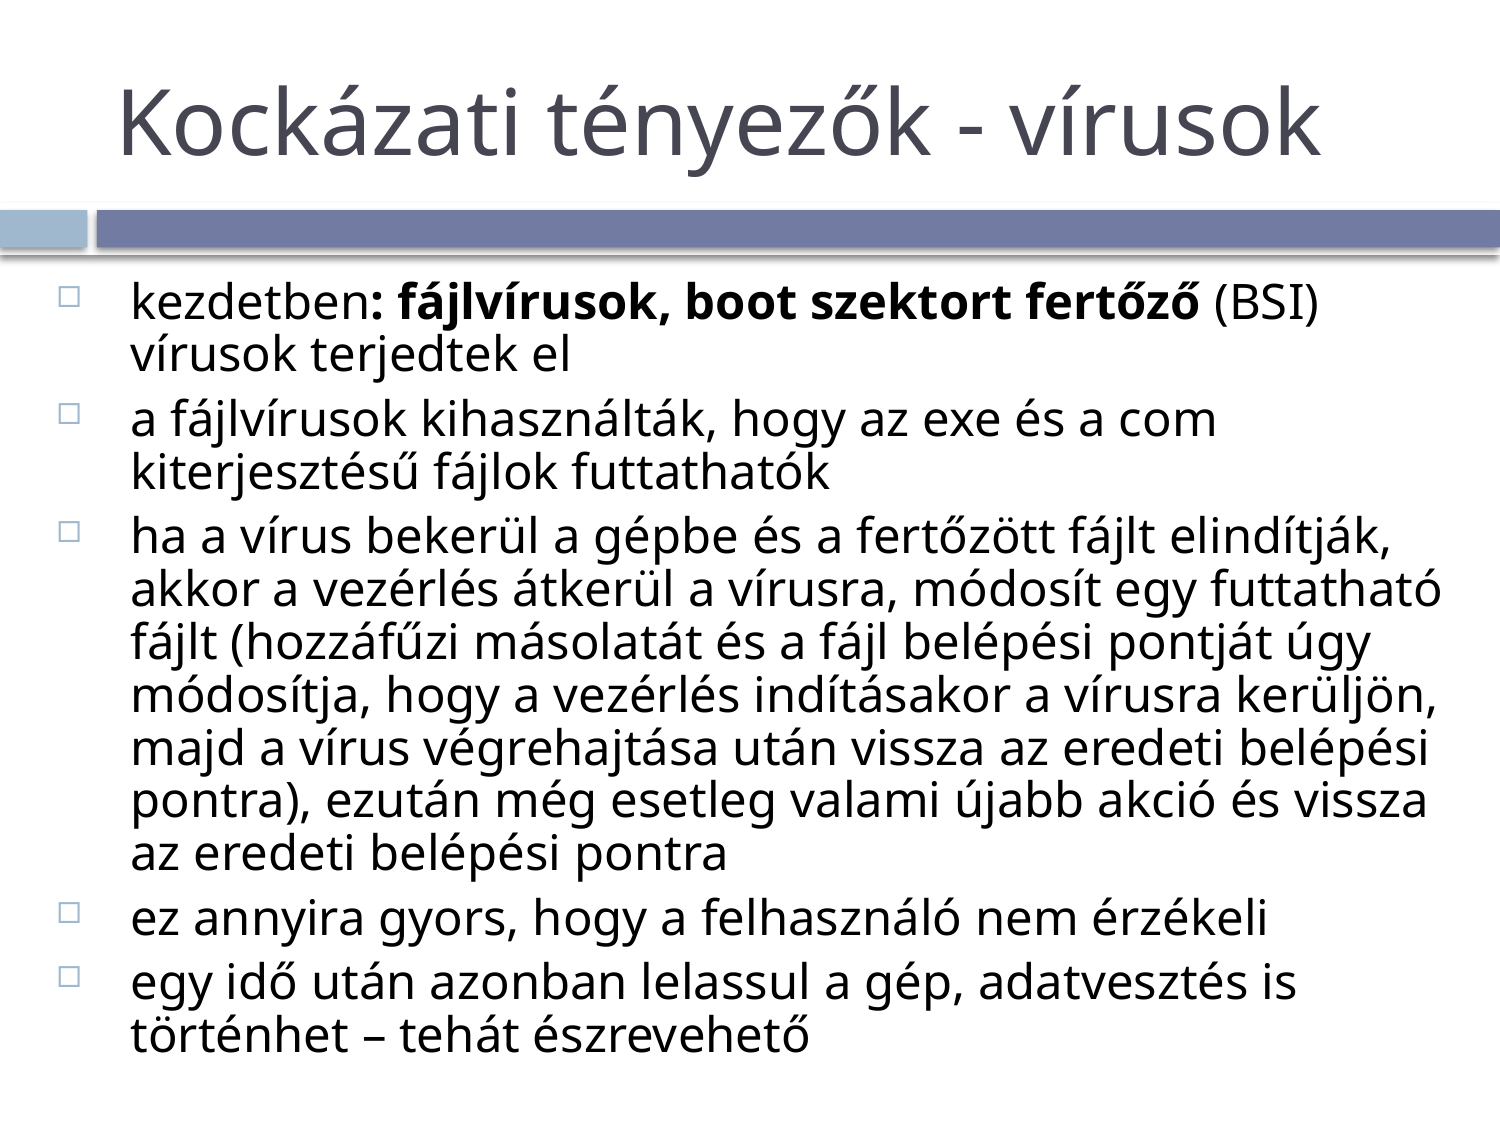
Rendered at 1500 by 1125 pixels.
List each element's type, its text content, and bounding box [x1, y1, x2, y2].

list kezdetben: fájlvírusok, boot szektort fertőző (BSI) vírusok terjedtek el a fájlvírusok kihasználták, hogy az exe és a com kiterjesztésű fájlok futtathatók ha a vírus bekerül a gépbe és a fertőzött fájlt elindítják, akkor a vezérlés átkerül a vírusra, módosít egy futtatható fájlt (hozzáfűzi másolatát és a fájl belépési pontját úgy módosítja, hogy a vezérlés indításakor a vírusra kerüljön, majd a vírus végrehajtása után vissza az eredeti belépési pontra), ezután még esetleg valami újabb akció és vissza az eredeti belépési pontra ez annyira gyors, hogy a felhasználó nem érzékeli egy idő után azonban lelassul a gép, adatvesztés is történhet – tehát észrevehető [35, 269, 1465, 1079]
title Kockázati tényezők - vírusok [100, 37, 1438, 200]
